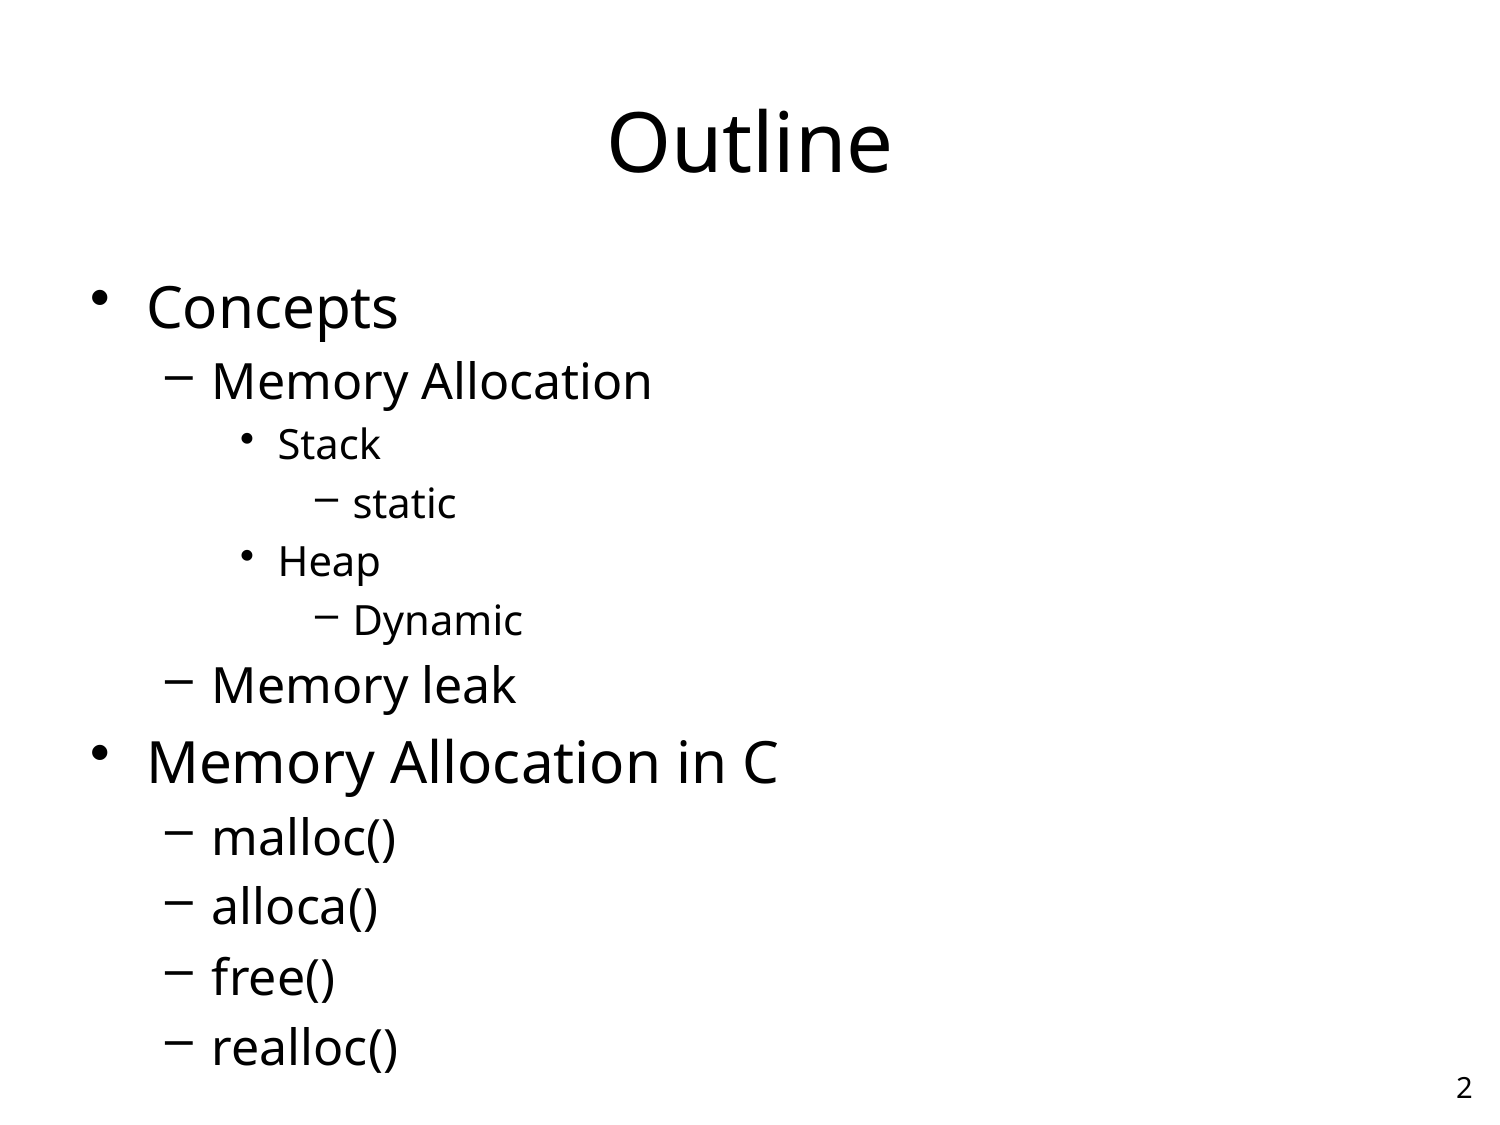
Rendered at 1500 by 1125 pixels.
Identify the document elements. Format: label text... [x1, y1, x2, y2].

list Concepts Memory Allocation Stack static Heap Dynamic Memory leak Memory Allocation in C malloc() alloca() free() realloc() [74, 262, 1426, 1006]
title Outline [74, 44, 1426, 233]
